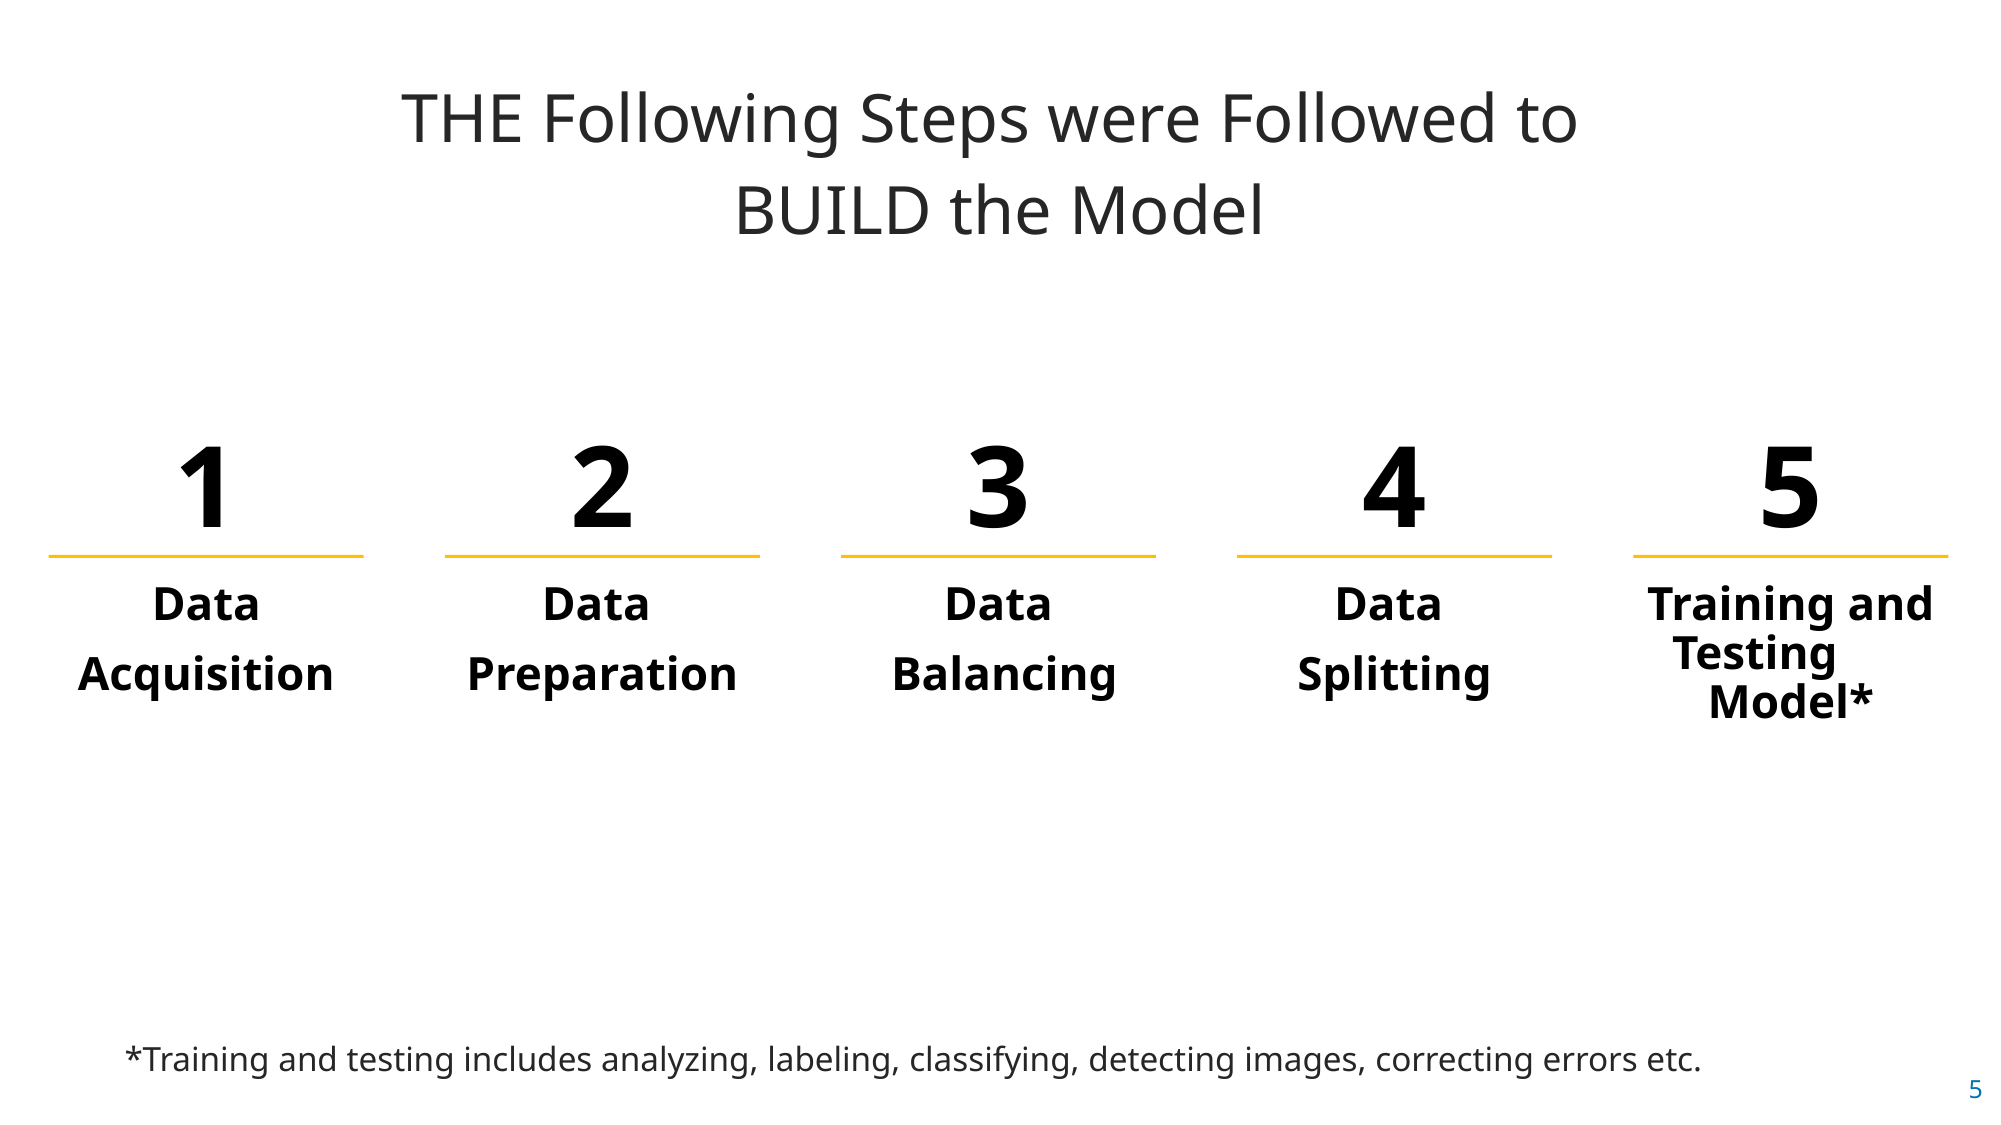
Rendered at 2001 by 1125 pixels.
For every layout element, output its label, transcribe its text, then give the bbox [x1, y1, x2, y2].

list 4 [1199, 422, 1590, 561]
list 1 [11, 422, 402, 561]
list Data Preparation [407, 573, 798, 710]
list Data Splitting [1199, 573, 1590, 781]
list Training and Testing Model* [1595, 573, 1986, 739]
list THE Following Steps were Followed to BUILD the Model [0, 77, 2000, 259]
slide_number 5 [1927, 1060, 1998, 1121]
list Data Acquisition [11, 573, 402, 710]
list 3 [803, 422, 1194, 561]
list 2 [407, 422, 798, 561]
list 5 [1595, 422, 1986, 561]
text_box *Training and testing includes analyzing, labeling, classifying, detecting images, correcting errors etc. [0, 1035, 1915, 1087]
list Data Balancing [803, 573, 1194, 710]
